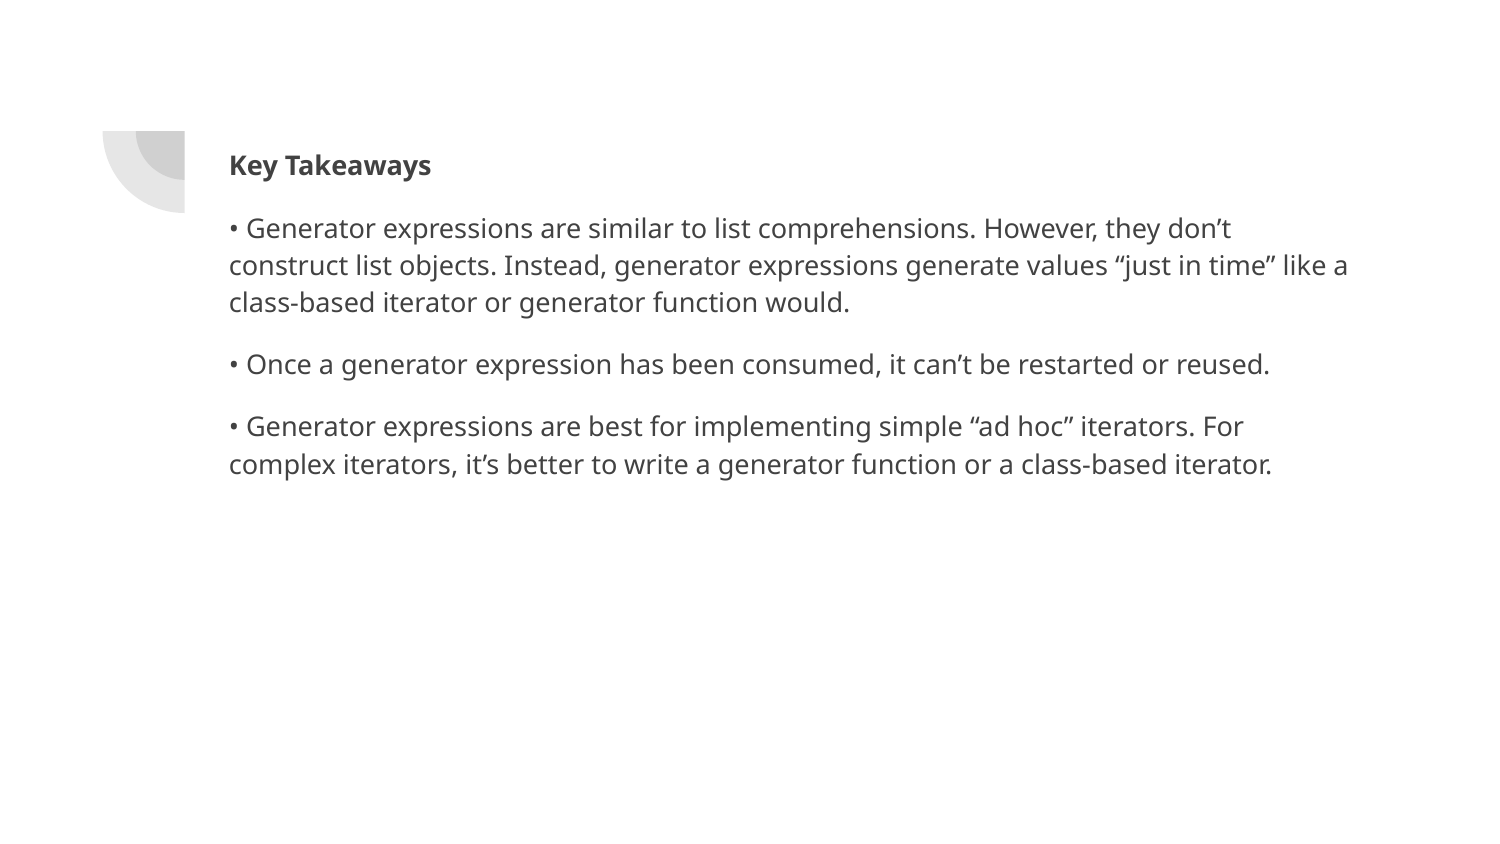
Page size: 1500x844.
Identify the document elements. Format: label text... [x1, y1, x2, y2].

list Key Takeaways • Generator expressions are similar to list comprehensions. However, they don’t construct list objects. Instead, generator expressions generate values “just in time” like a class-based iterator or generator function would. • Once a generator expression has been consumed, it can’t be restarted or reused. • Generator expressions are best for implementing simple “ad hoc” iterators. For complex iterators, it’s better to write a generator function or a class-based iterator. [213, 129, 1368, 744]
